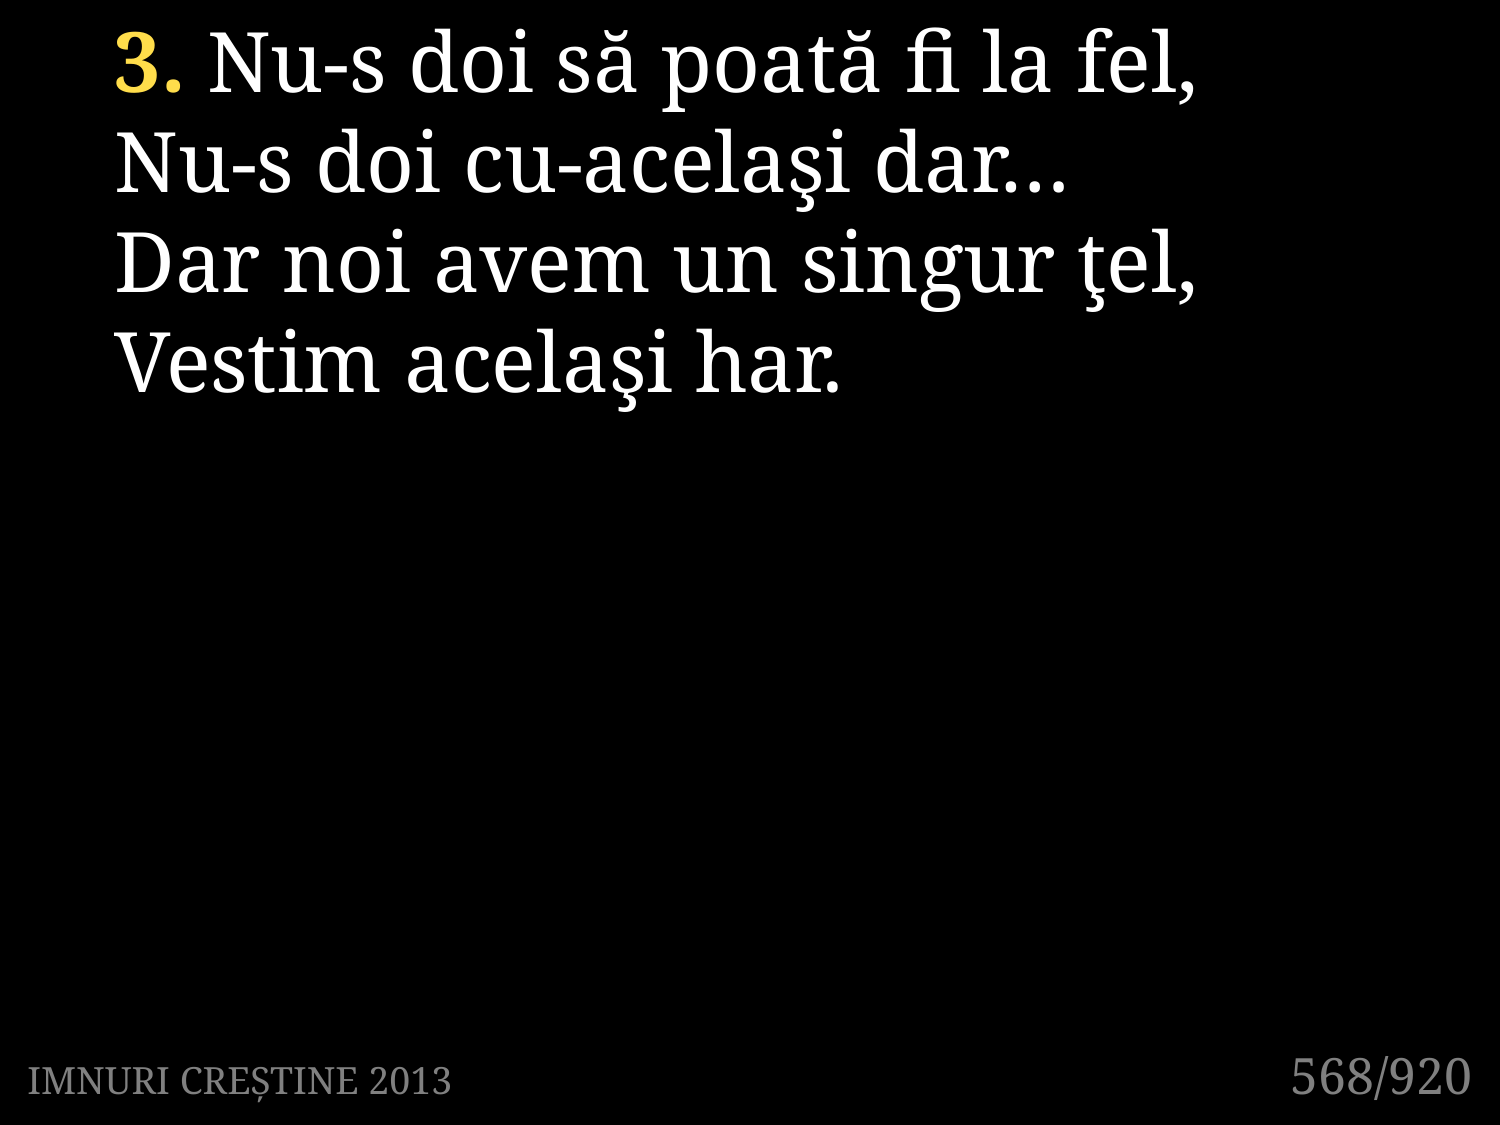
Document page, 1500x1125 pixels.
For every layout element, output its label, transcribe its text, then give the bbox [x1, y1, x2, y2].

text_box IMNURI CREȘTINE 2013 [12, 1049, 637, 1110]
text_box 568/920 [637, 1037, 1488, 1113]
text_box 3. Nu-s doi să poată fi la fel, Nu-s doi cu-acelaşi dar… Dar noi avem un singur ţel, Vestim acelaşi har. [99, 2, 1500, 417]
